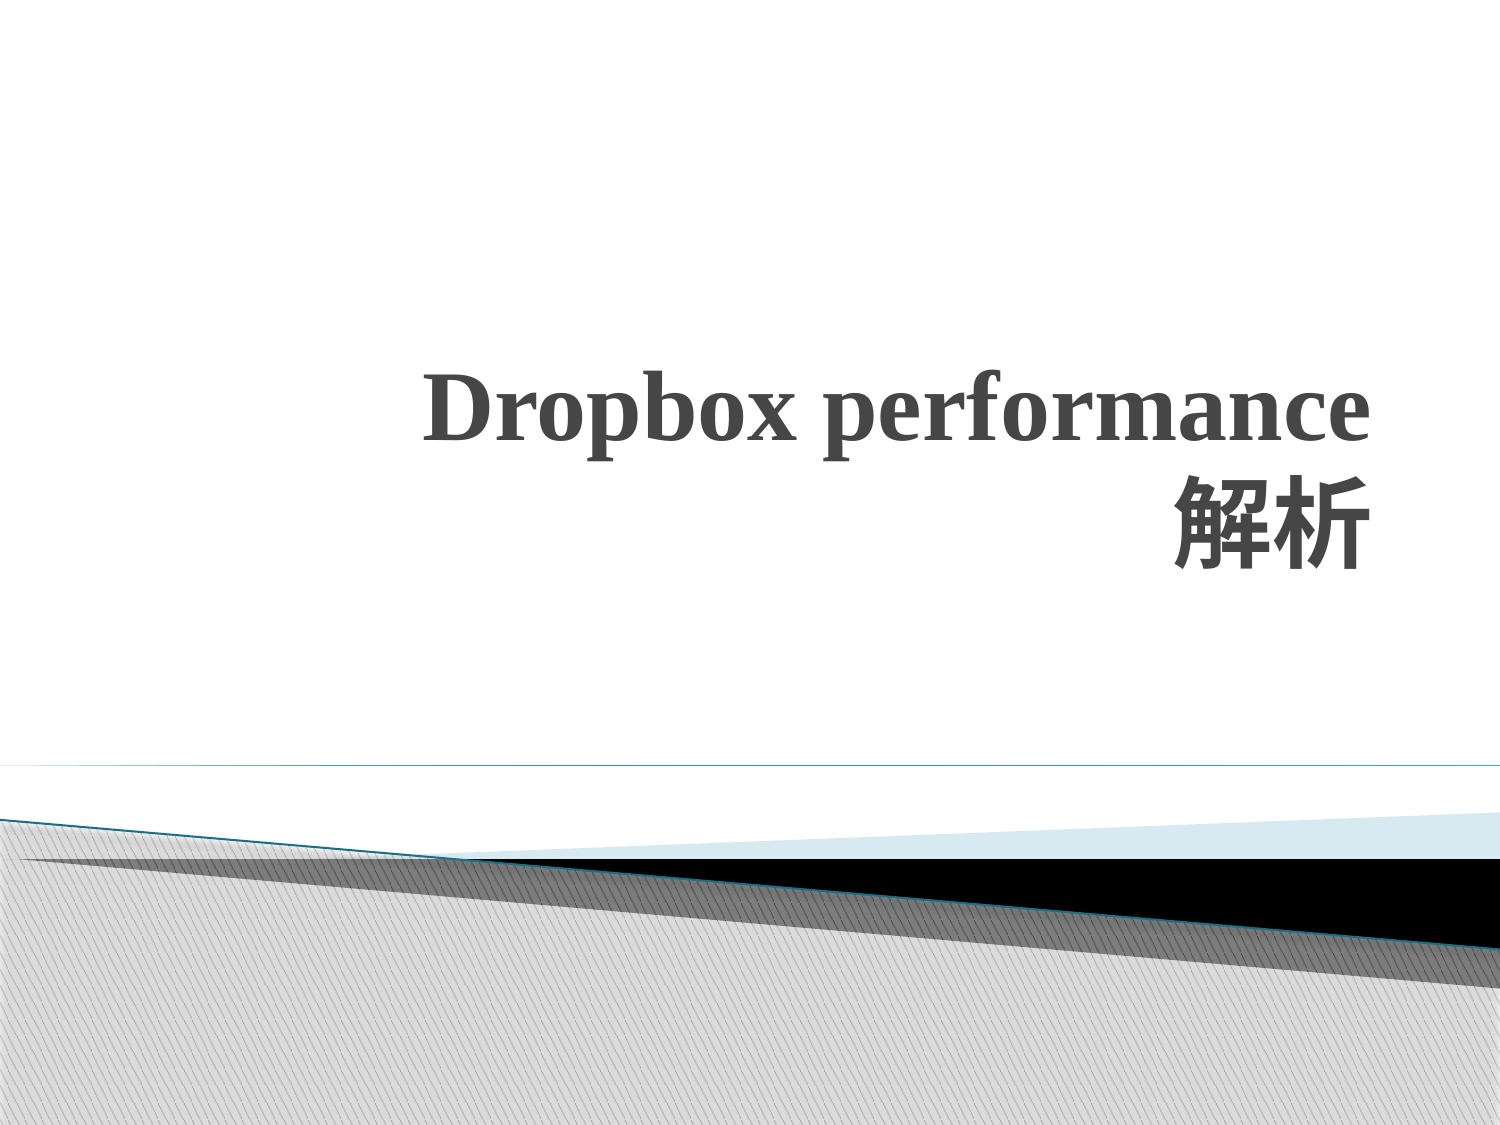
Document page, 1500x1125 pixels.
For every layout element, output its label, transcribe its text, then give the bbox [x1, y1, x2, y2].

picture [5, 859, 1500, 989]
title Dropbox performance 解析 [112, 287, 1388, 588]
